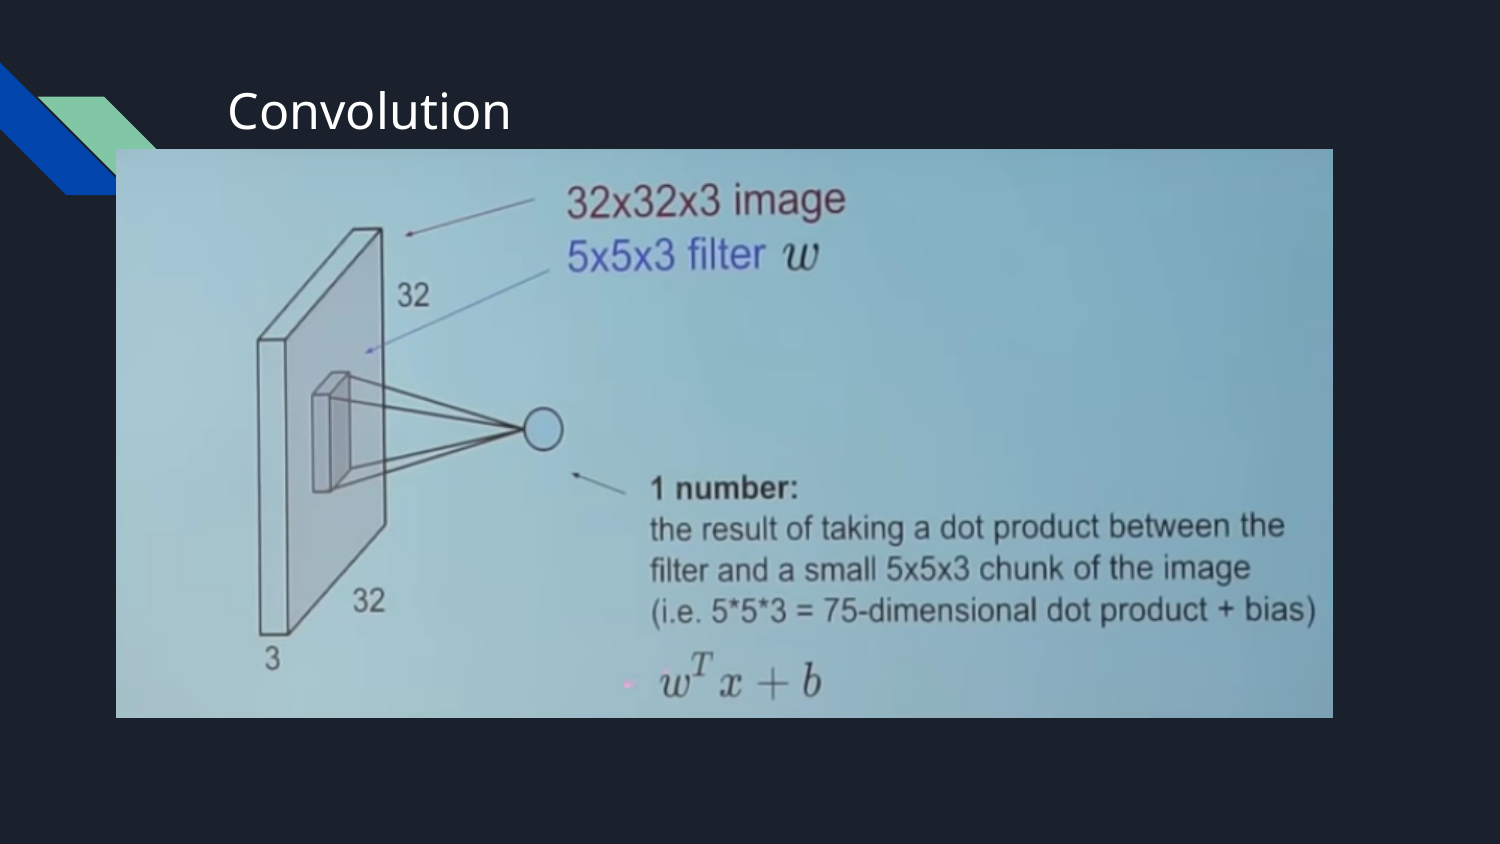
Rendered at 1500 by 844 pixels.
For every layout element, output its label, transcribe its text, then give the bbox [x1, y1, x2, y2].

title Convolution [212, 64, 1368, 215]
picture [116, 149, 1334, 719]
